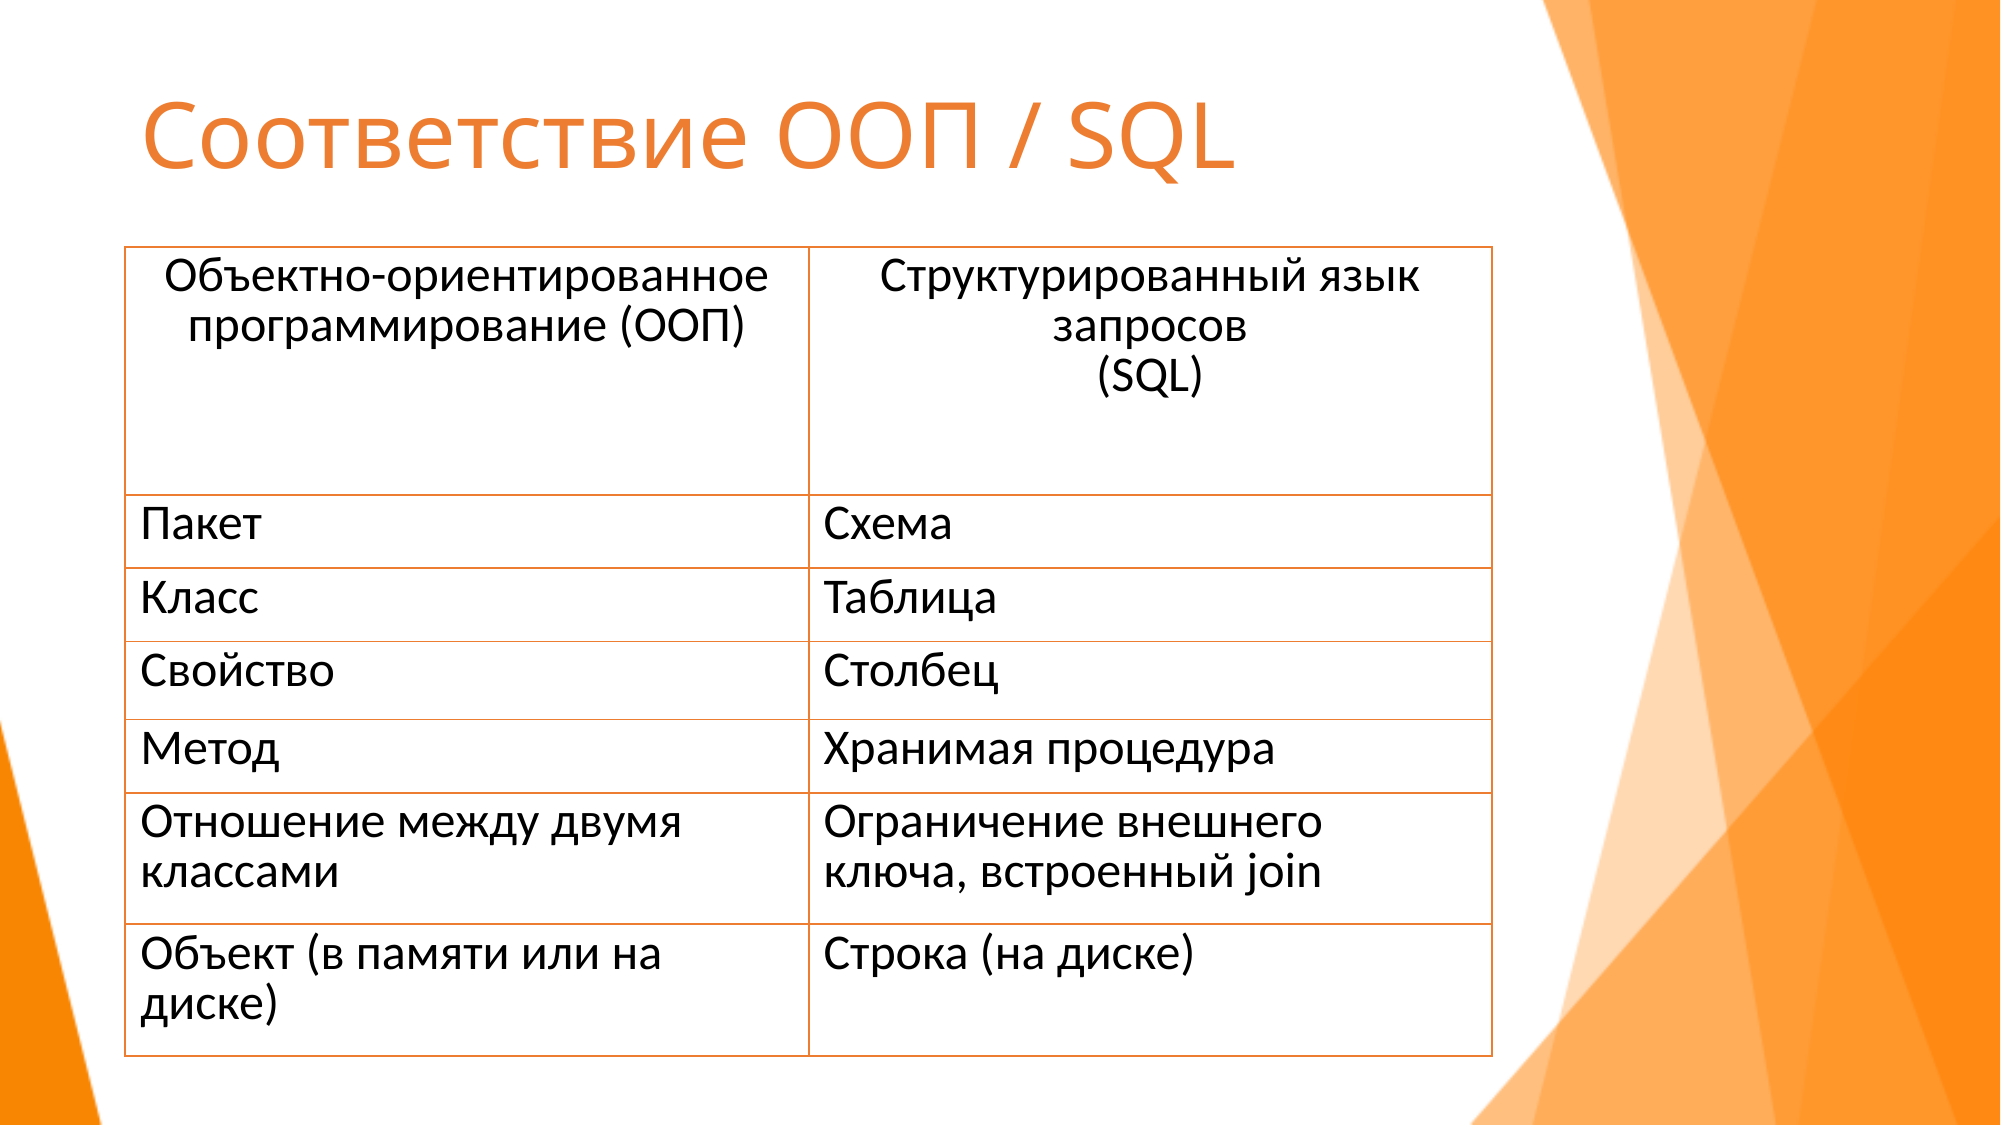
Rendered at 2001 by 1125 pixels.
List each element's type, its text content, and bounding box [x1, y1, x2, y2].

table_header Объектно-ориентированное программирование (ООП) [126, 248, 808, 494]
table_cell Свойство [126, 642, 808, 719]
picture [0, 0, 2001, 1125]
table_cell Строка (на диске) [810, 925, 1491, 1055]
table_header Структурированный язык запросов (SQL) [810, 248, 1491, 494]
table_cell Схема [810, 496, 1491, 567]
table_cell Хранимая процедура [810, 720, 1491, 792]
table_cell Пакет [126, 496, 808, 567]
table_cell Таблица [810, 569, 1491, 641]
table_cell Метод [126, 720, 808, 792]
table_cell Класс [126, 569, 808, 641]
table_cell Столбец [810, 642, 1491, 719]
table_cell Объект (в памяти или на диске) [126, 925, 808, 1055]
table_cell Ограничение внешнего ключа, встроенный join [810, 794, 1491, 923]
title Соответствие ООП / SQL [125, 51, 1340, 227]
table_cell Отношение между двумя классами [126, 794, 808, 923]
